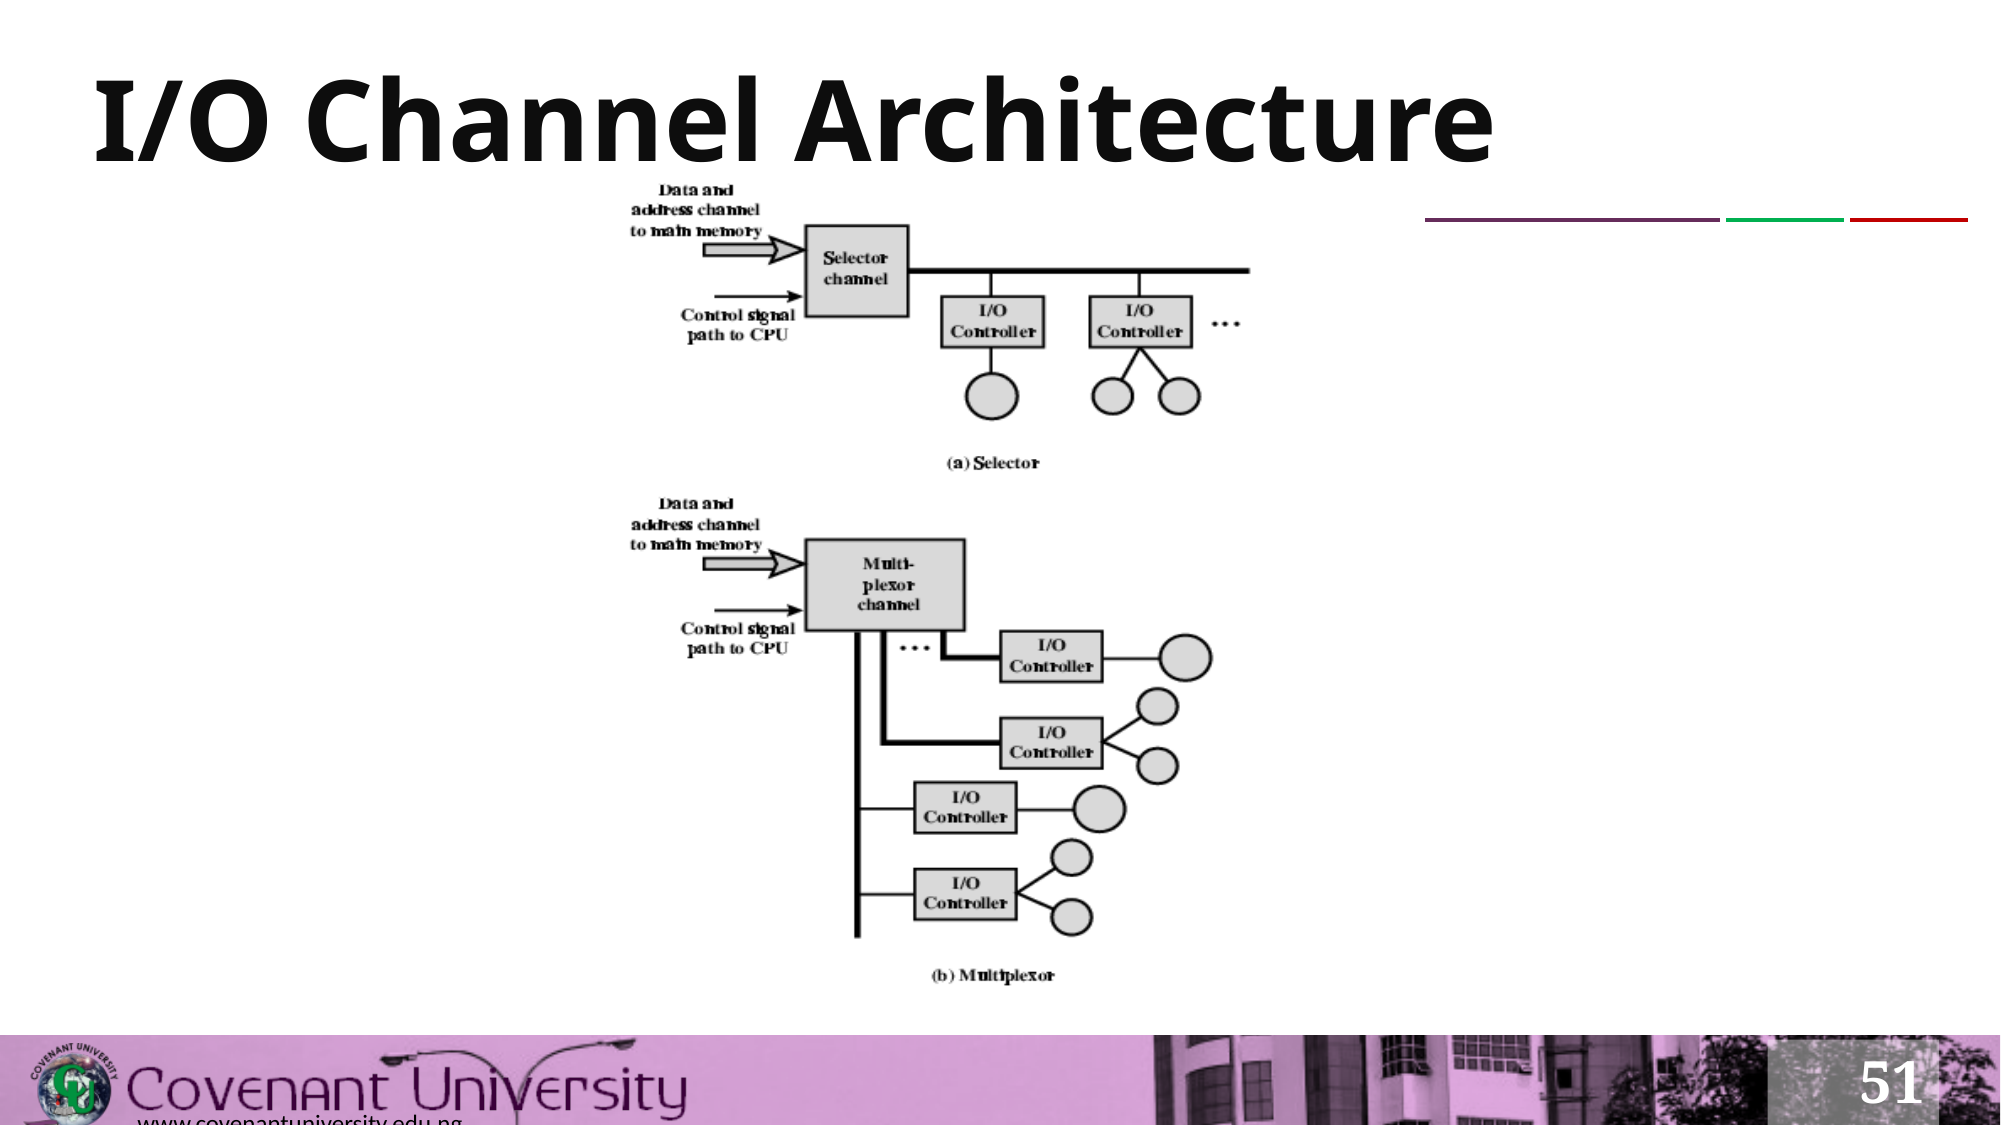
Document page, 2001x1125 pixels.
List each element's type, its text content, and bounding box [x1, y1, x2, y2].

picture [23, 1036, 1071, 1125]
picture [614, 175, 1259, 1008]
title I/O Channel Architecture [74, 20, 2000, 213]
